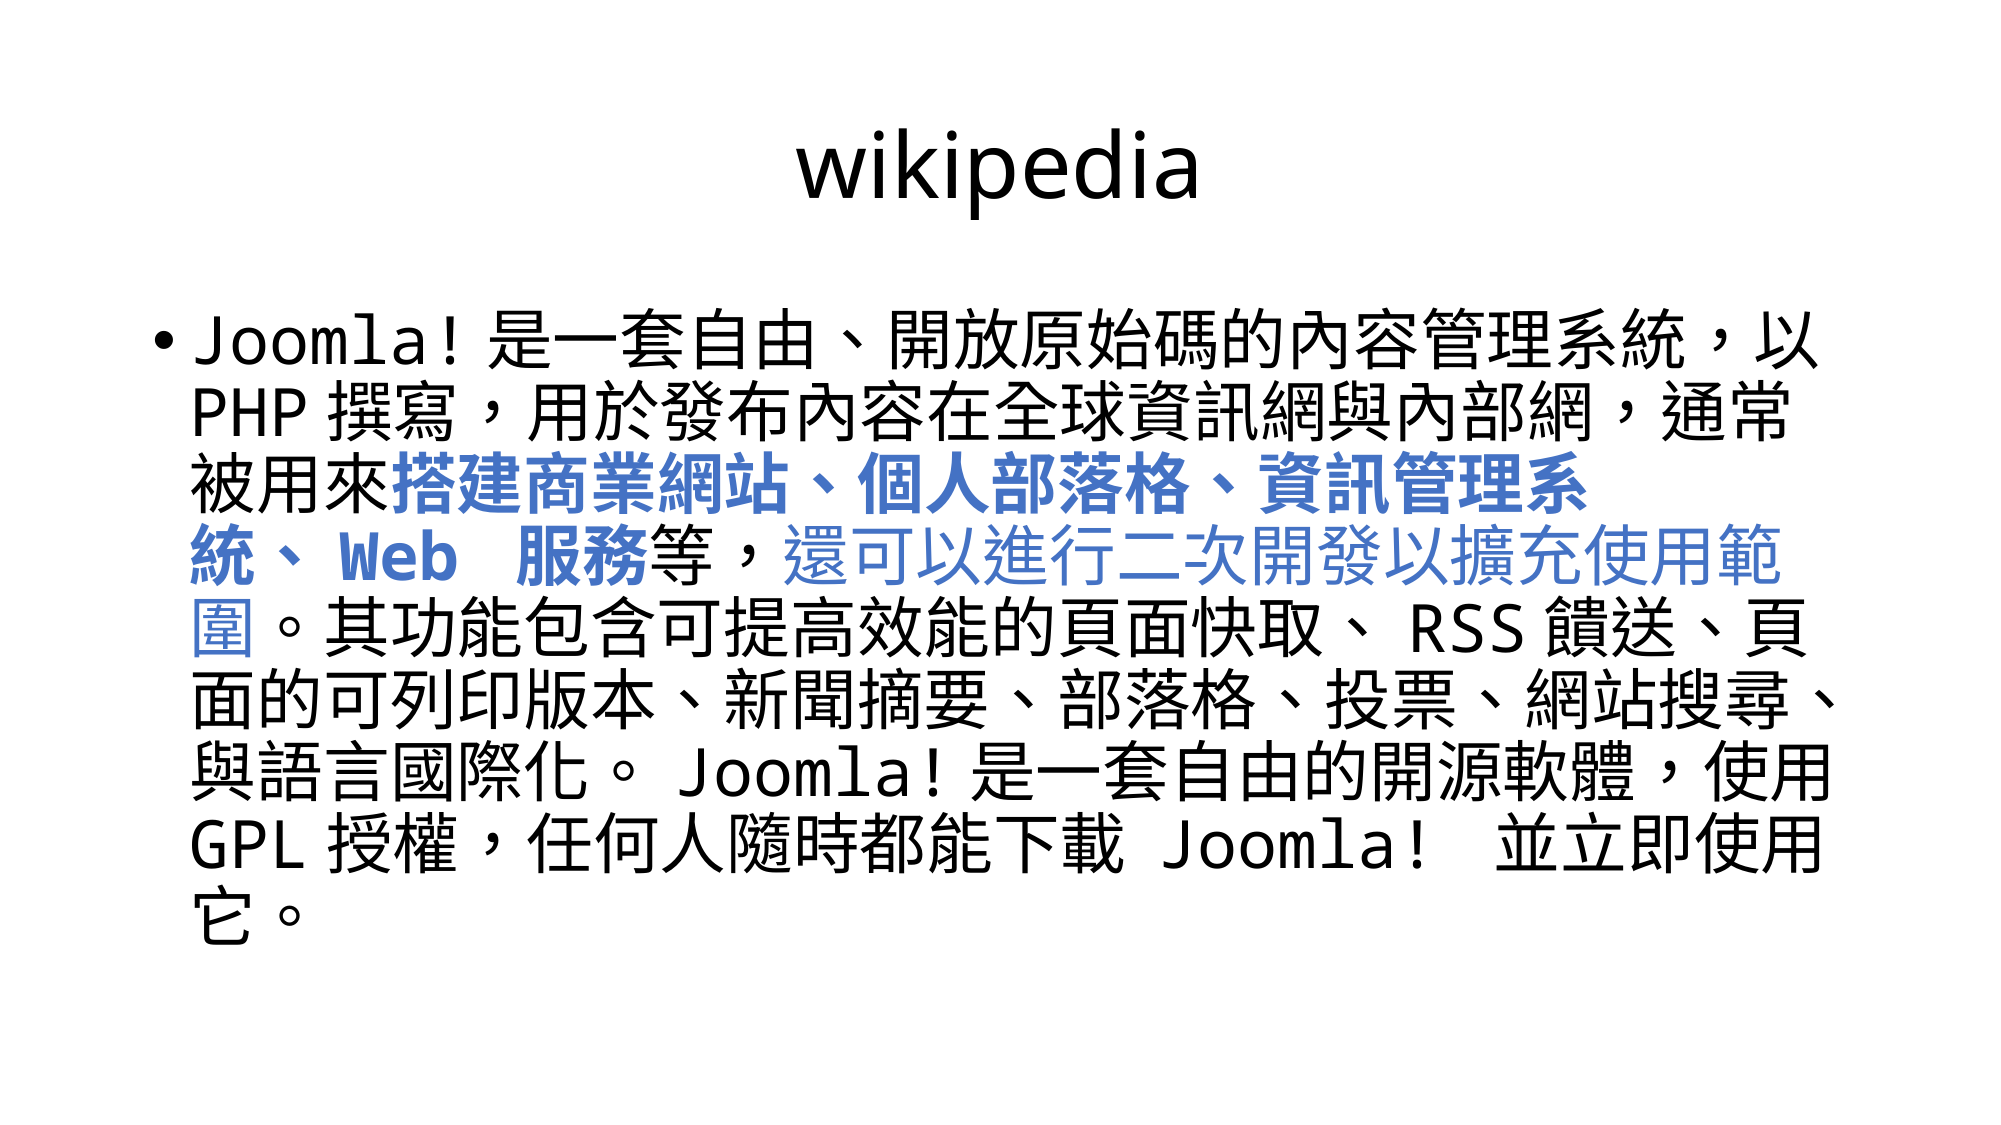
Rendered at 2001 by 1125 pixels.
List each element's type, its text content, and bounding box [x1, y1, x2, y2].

list Joomla!是一套自由、開放原始碼的內容管理系統，以PHP撰寫，用於發布內容在全球資訊網與內部網，通常被用來搭建商業網站、個人部落格、資訊管理系統、Web 服務等，還可以進行二次開發以擴充使用範圍。其功能包含可提高效能的頁面快取、RSS饋送、頁面的可列印版本、新聞摘要、部落格、投票、網站搜尋、與語言國際化。Joomla!是一套自由的開源軟體，使用GPL授權，任何人隨時都能下載 Joomla! 並立即使用它。 [137, 299, 1863, 1014]
title wikipedia [137, 59, 1863, 278]
